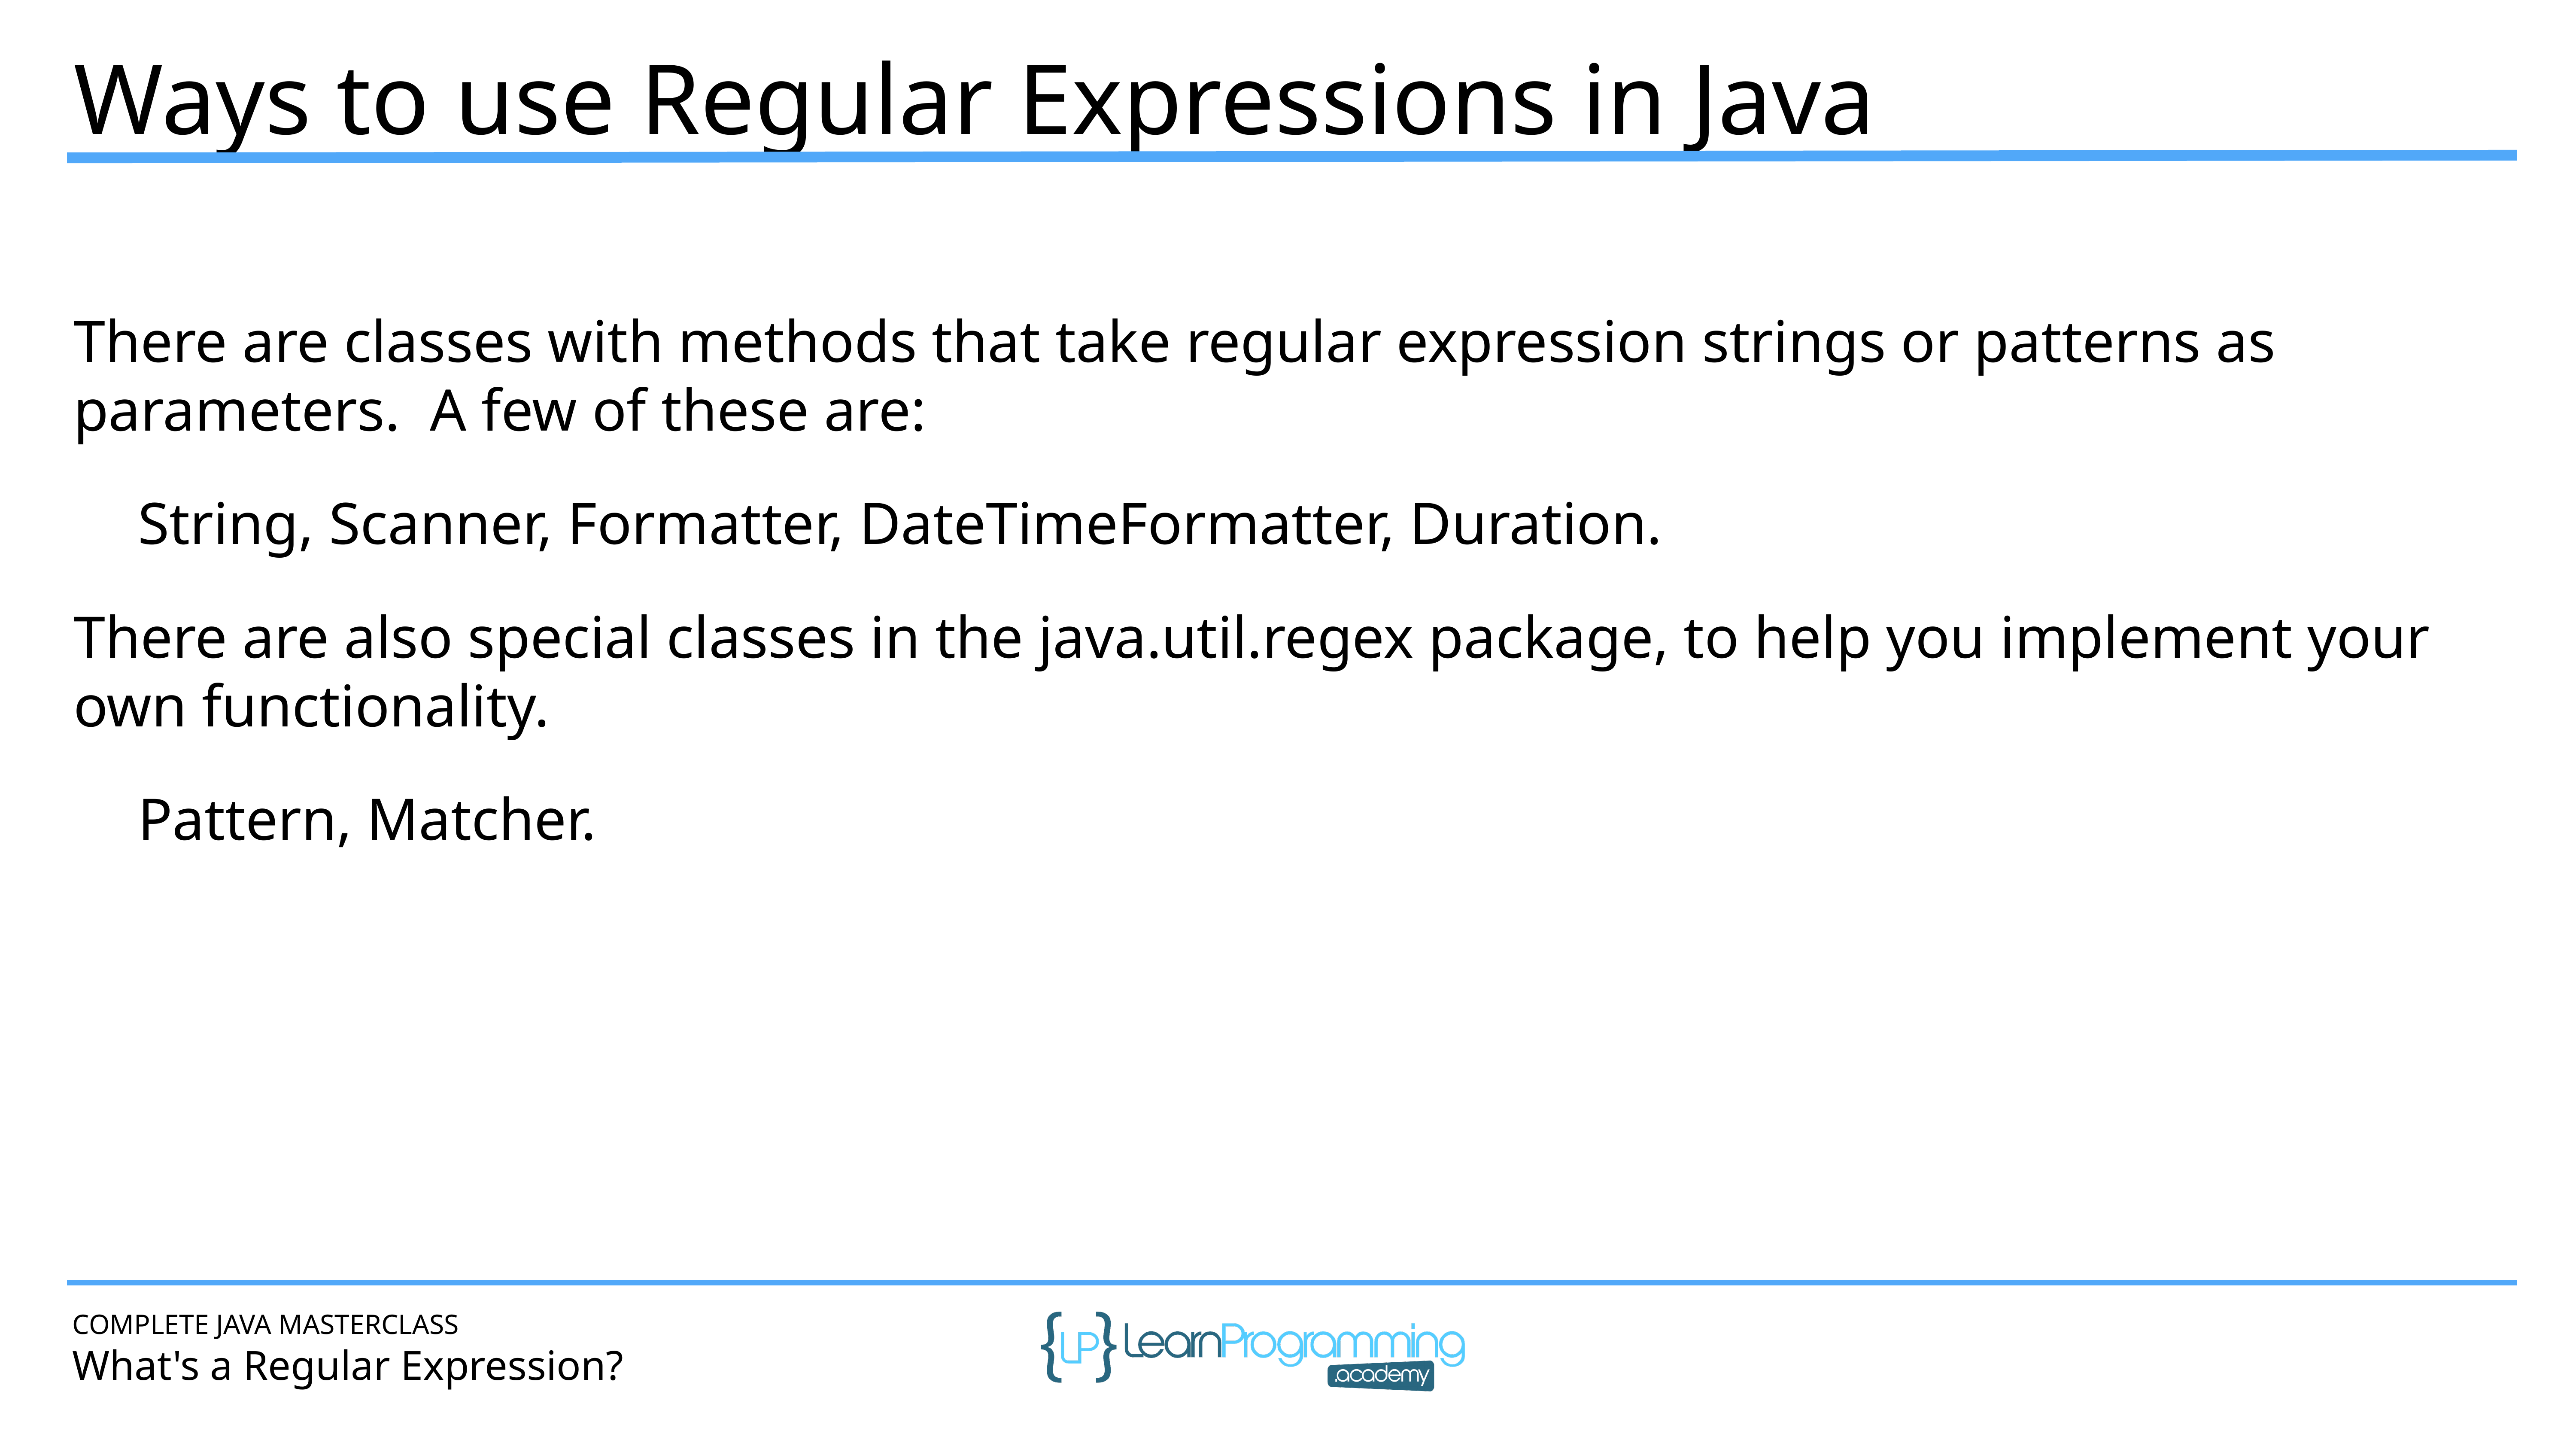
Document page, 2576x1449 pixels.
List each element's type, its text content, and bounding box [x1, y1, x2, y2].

picture [1032, 1302, 1477, 1400]
text_box COMPLETE JAVA MASTERCLASS What's a Regular Expression? [67, 1302, 1030, 1394]
text_box Ways to use Regular Expressions in Java [68, 32, 1881, 159]
text_box There are classes with methods that take regular expression strings or patterns as parameters. A few of these are: String, Scanner, Formatter, DateTimeFormatter, Duration. There are also special classes in the java.util.regex package, to help you implement your own functionality. Pattern, Matcher. [67, 301, 2517, 1139]
